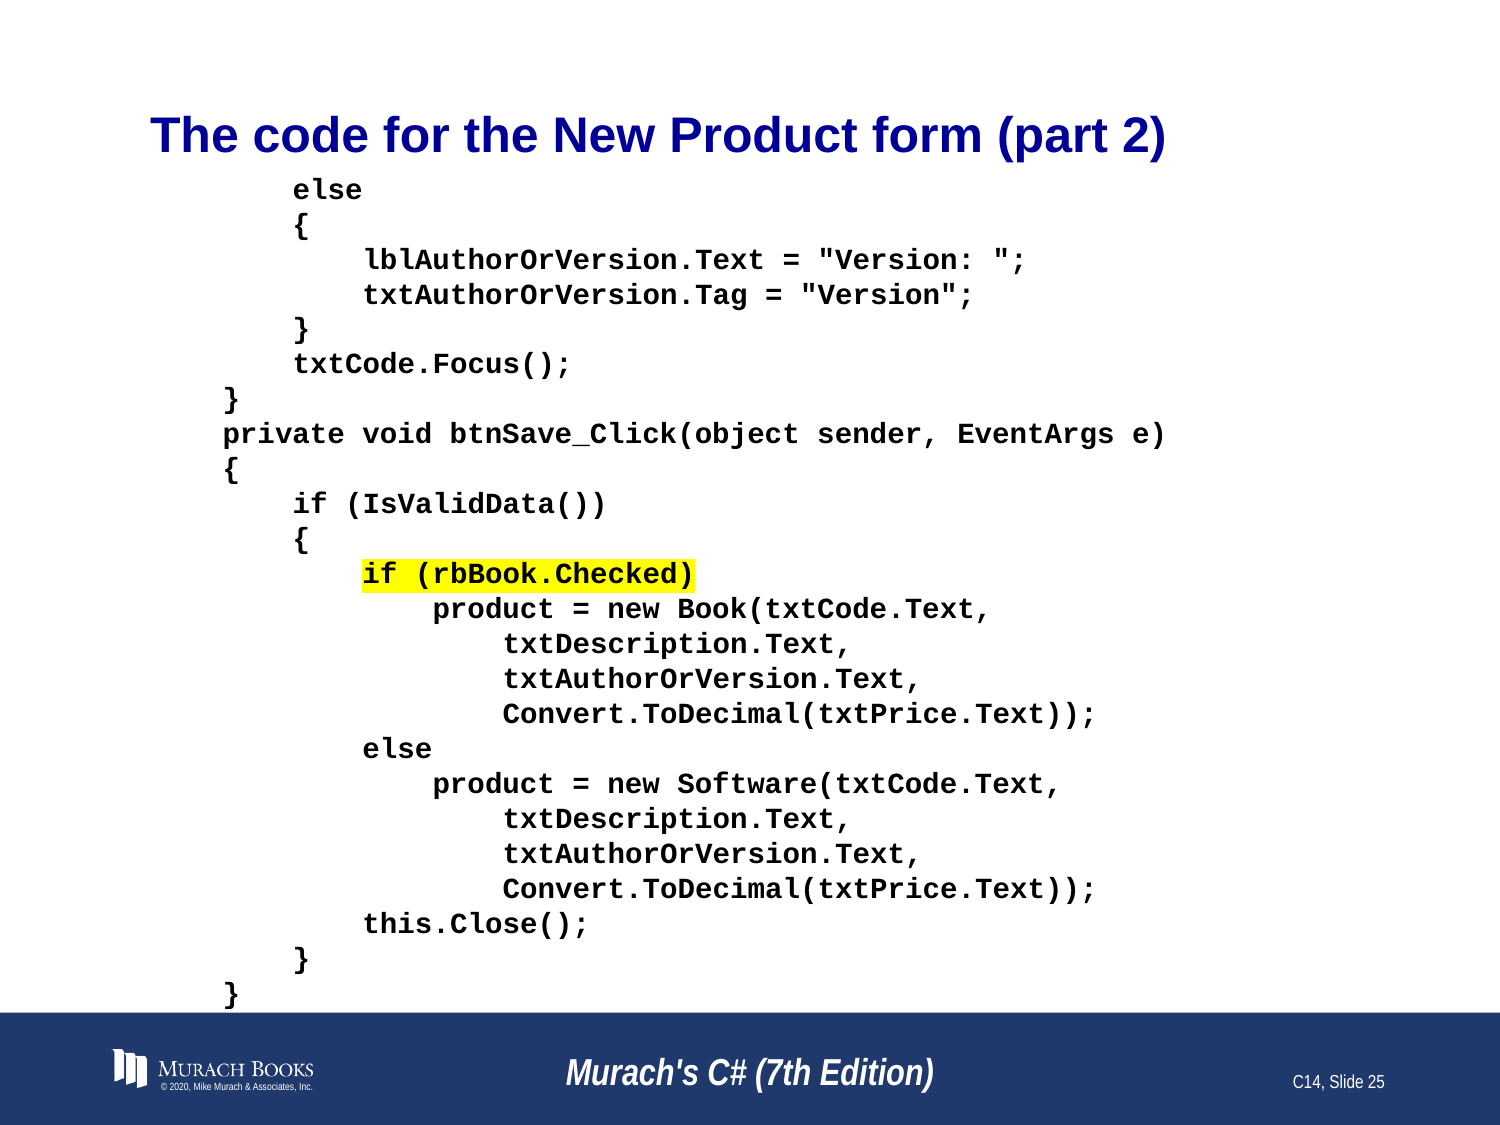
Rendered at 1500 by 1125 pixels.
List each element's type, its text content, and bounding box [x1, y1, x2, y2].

slide_number Murach's C# (7th Edition) [463, 1025, 1050, 1100]
title The code for the New Product form (part 2) [150, 102, 1350, 162]
list else { lblAuthorOrVersion.Text = "Version: "; txtAuthorOrVersion.Tag = "Version"; } txtCode.Focus(); } private void btnSave_Click(object sender, EventArgs e) { if (IsValidData()) { if (rbBook.Checked) product = new Book(txtCode.Text, txtDescription.Text, txtAuthorOrVersion.Text, Convert.ToDecimal(txtPrice.Text)); else product = new Software(txtCode.Text, txtDescription.Text, txtAuthorOrVersion.Text, Convert.ToDecimal(txtPrice.Text)); this.Close(); } } [137, 162, 1350, 963]
slide_number C14, Slide 25 [1087, 1025, 1400, 1100]
footer © 2020, Mike Murach & Associates, Inc. [12, 1025, 463, 1100]
